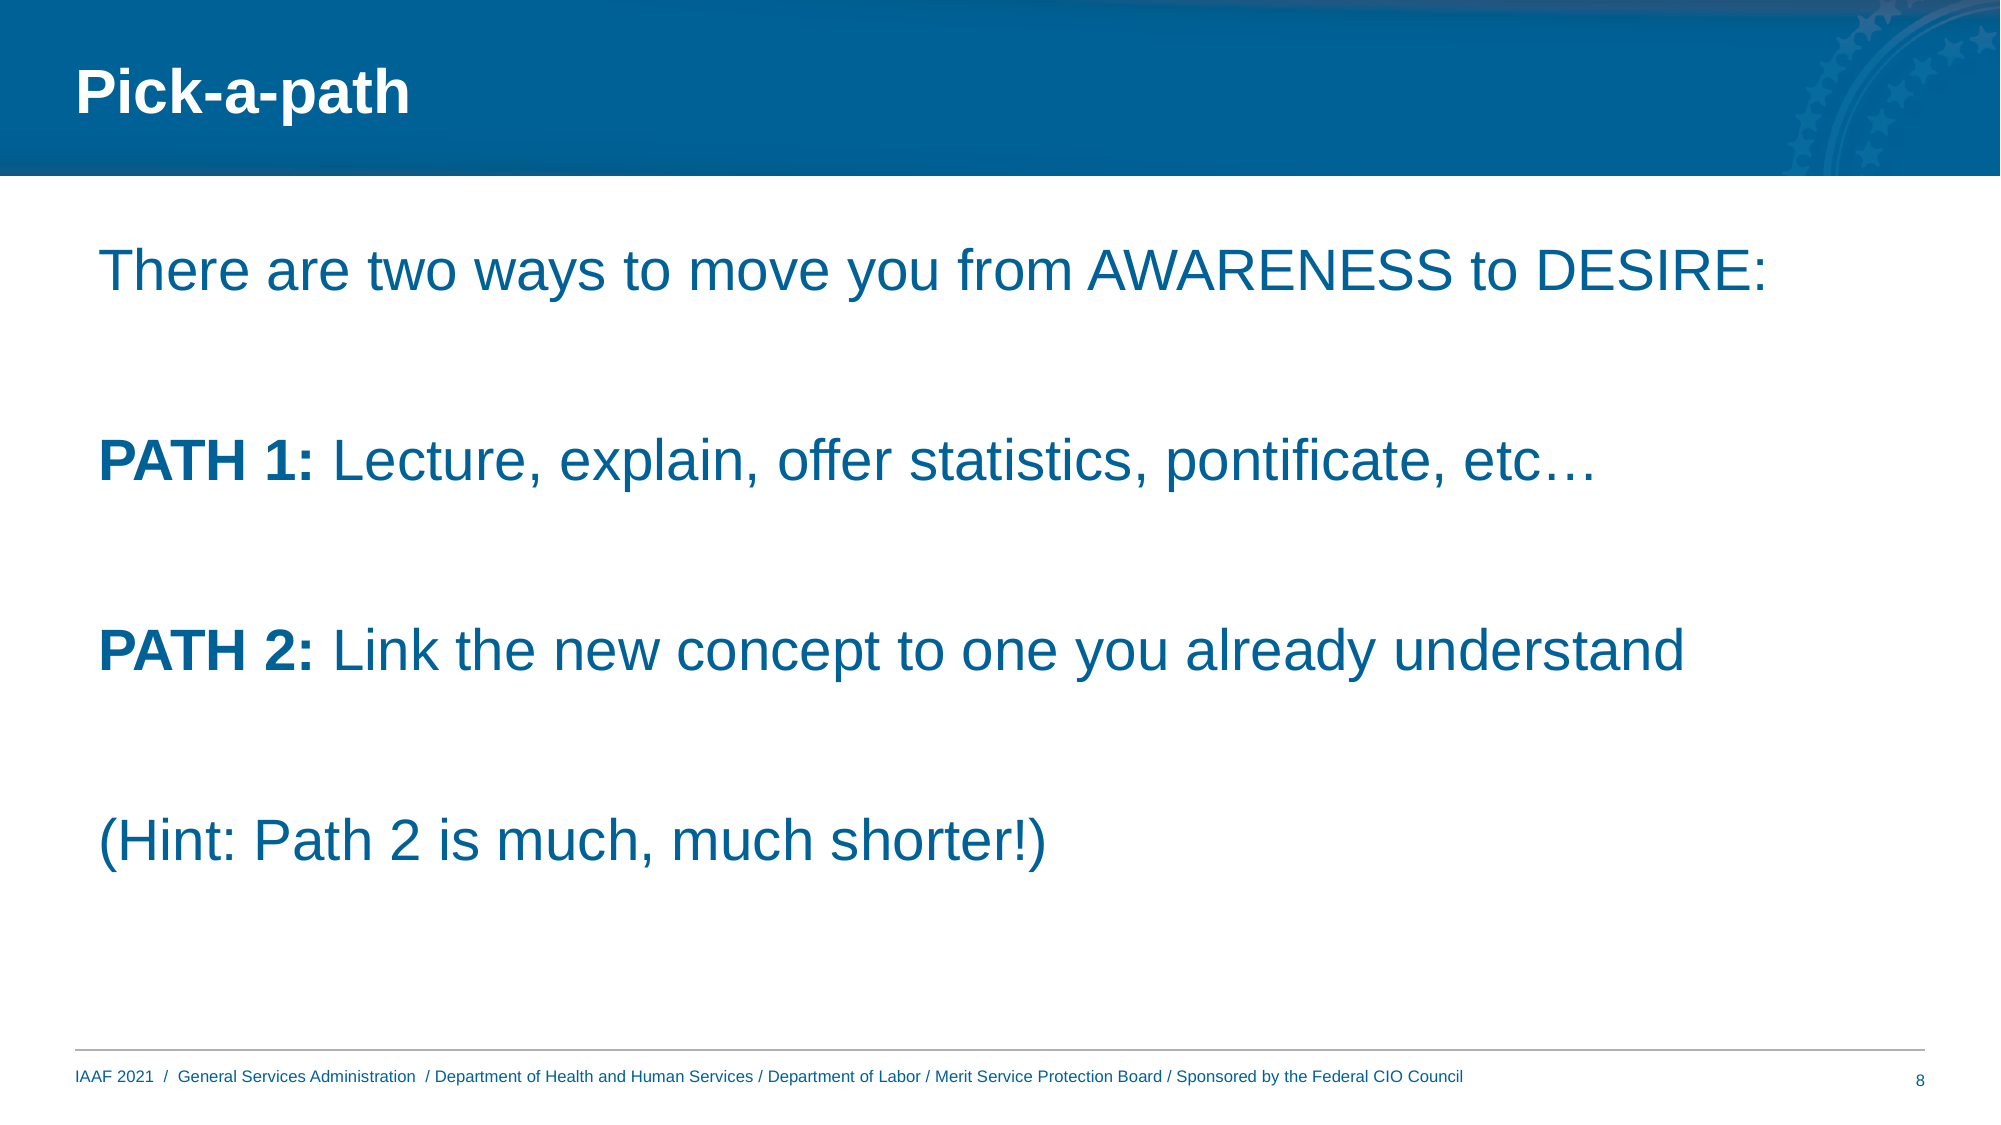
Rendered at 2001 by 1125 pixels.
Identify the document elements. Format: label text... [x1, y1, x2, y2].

title Pick-a-path [75, 52, 1800, 128]
picture [0, 0, 2000, 176]
list There are two ways to move you from AWARENESS to DESIRE: PATH 1: Lecture, explain, offer statistics, pontificate, etc… PATH 2: Link the new concept to one you already understand (Hint: Path 2 is much, much shorter!) [75, 224, 1925, 1035]
picture [0, 168, 666, 176]
slide_number 8 [1880, 1065, 1925, 1095]
